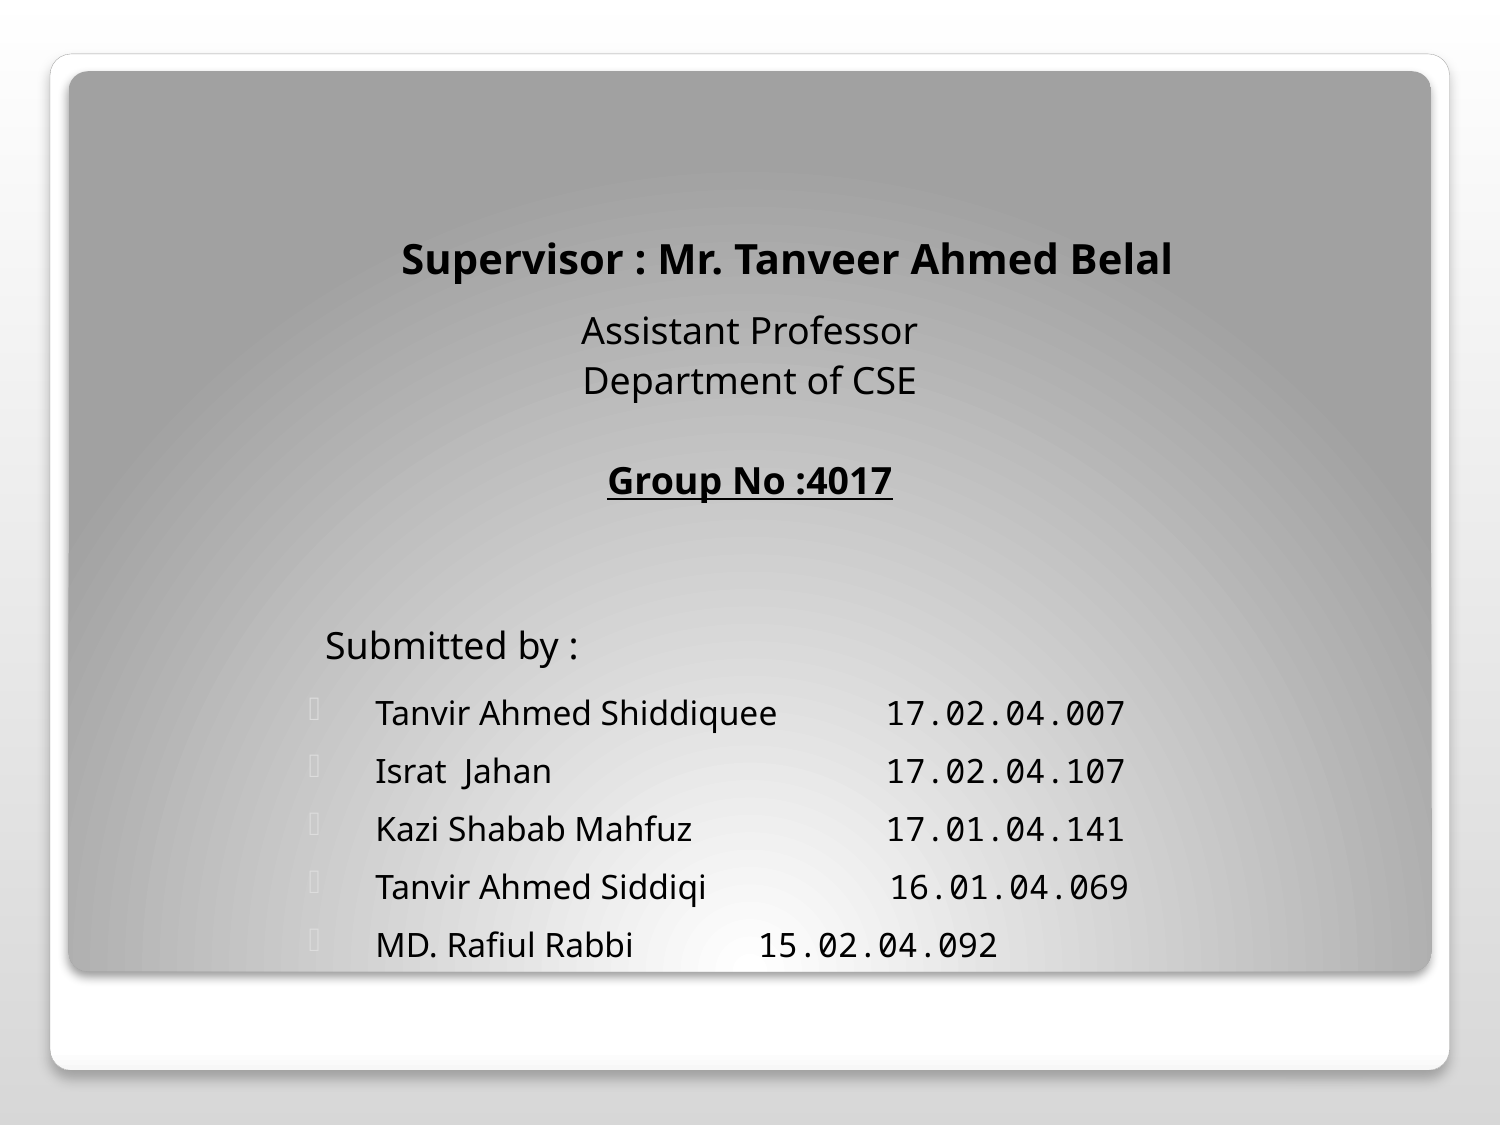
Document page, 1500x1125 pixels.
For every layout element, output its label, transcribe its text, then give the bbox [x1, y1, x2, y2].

text_box Tanvir Ahmed Shiddiquee 17.02.04.007 Israt Jahan 17.02.04.107 Kazi Shabab Mahfuz 17.01.04.141 Tanvir Ahmed Siddiqi 16.01.04.069 MD. Rafiul Rabbi 15.02.04.092 [293, 624, 1207, 975]
text_box Supervisor : Mr. Tanveer Ahmed Belal [386, 224, 1189, 290]
text_box Assistant Professor [566, 299, 934, 360]
text_box Submitted by : [310, 614, 594, 675]
text_box Department of CSE [567, 349, 933, 410]
text_box Group No :4017 [592, 449, 908, 510]
